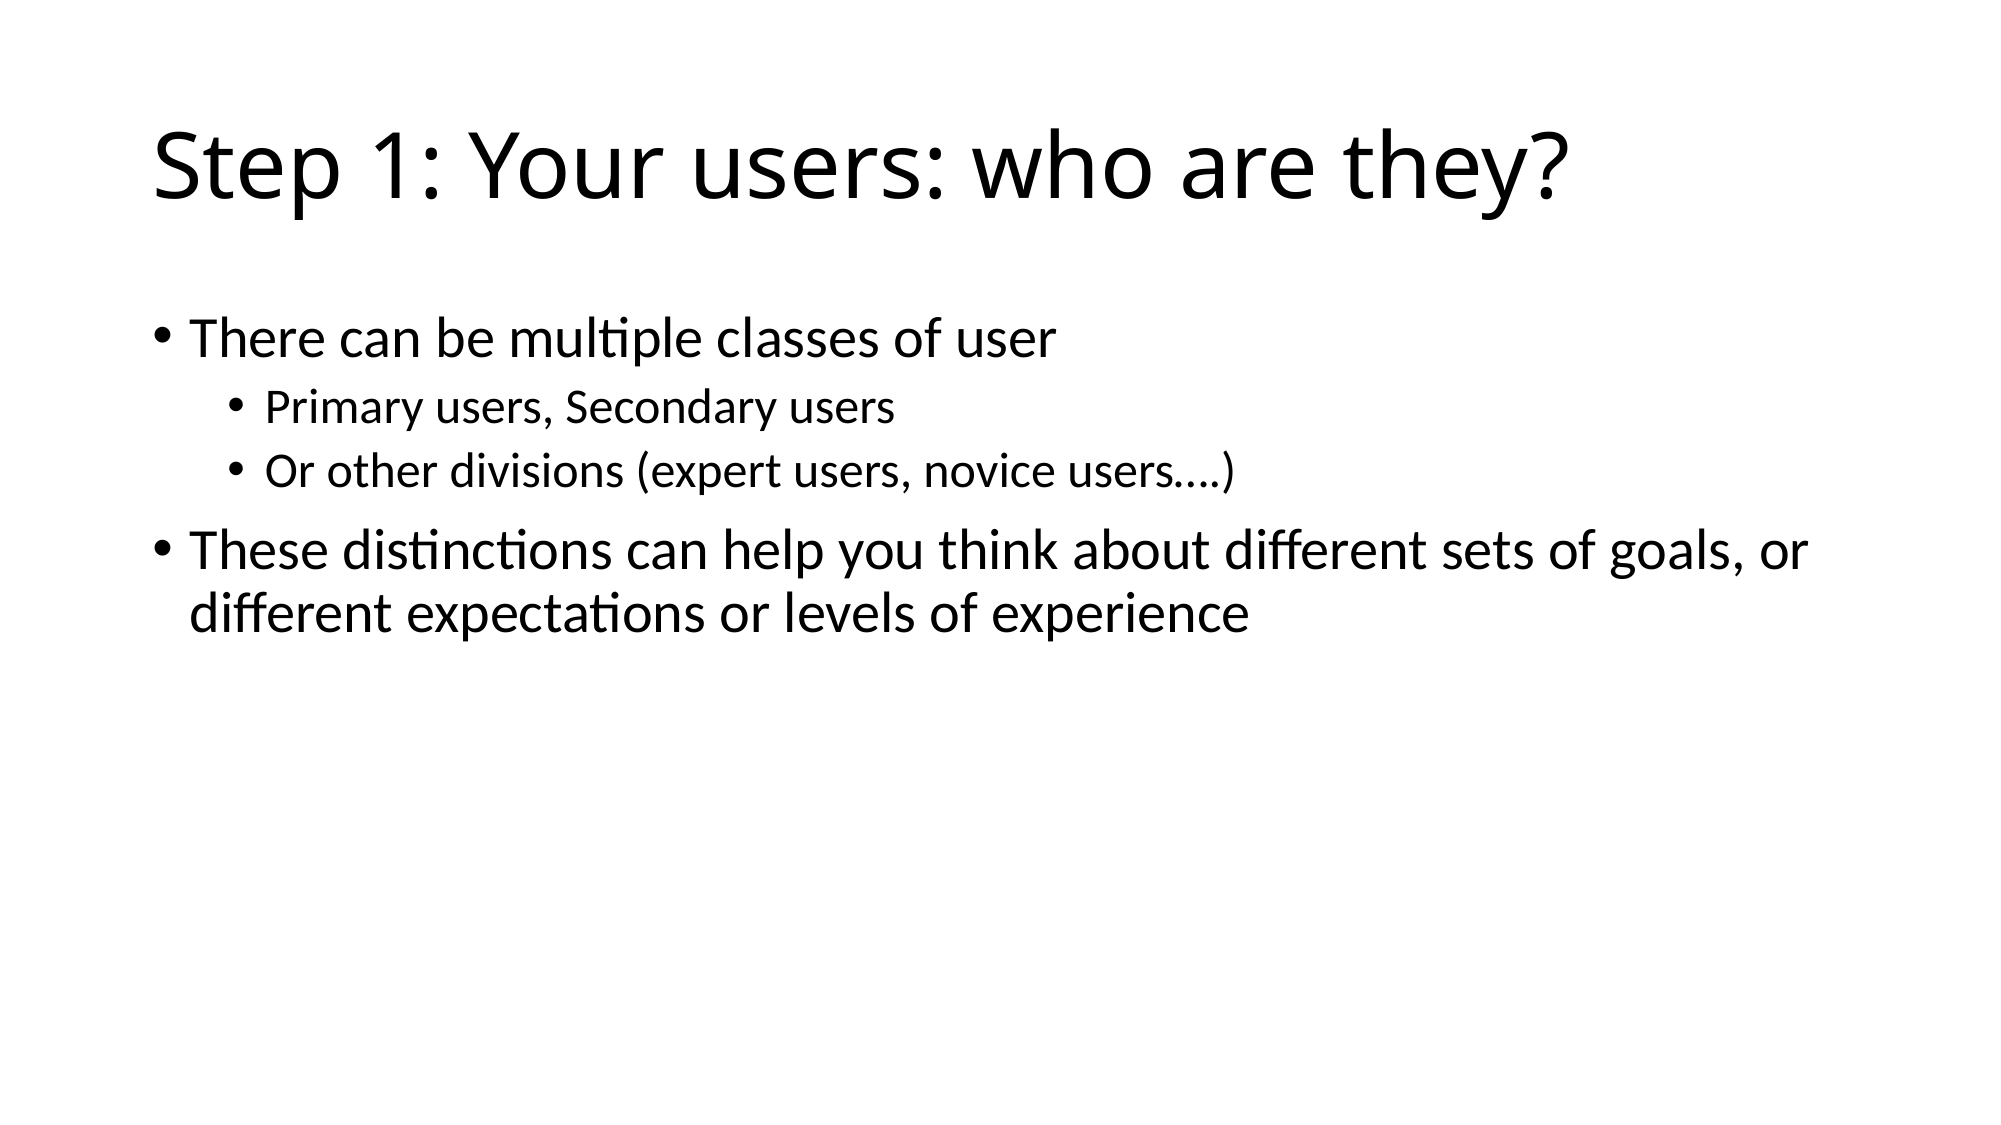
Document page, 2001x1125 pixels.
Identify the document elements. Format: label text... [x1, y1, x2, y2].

list There can be multiple classes of user Primary users, Secondary users Or other divisions (expert users, novice users….) These distinctions can help you think about different sets of goals, or different expectations or levels of experience [137, 299, 1863, 1014]
title Step 1: Your users: who are they? [137, 59, 1863, 278]
